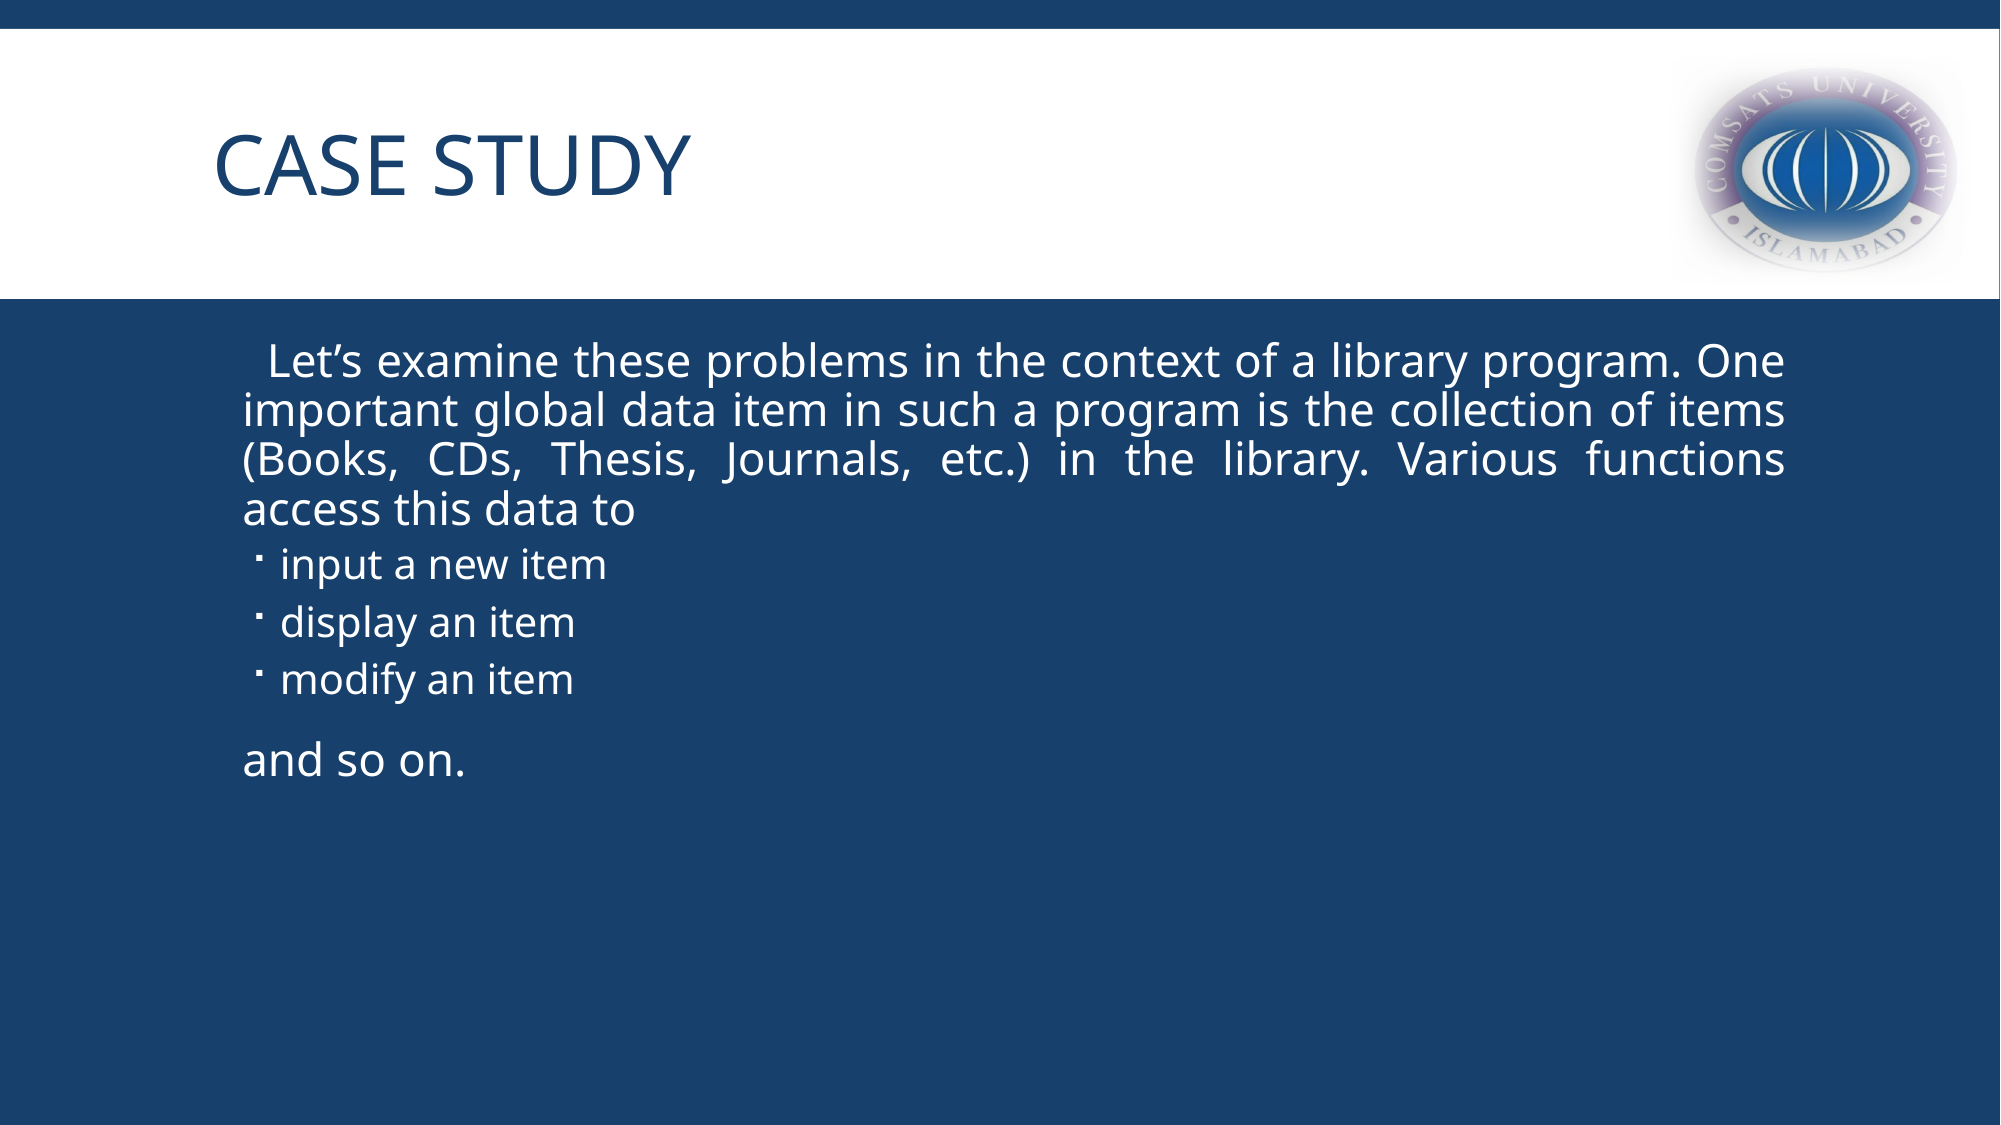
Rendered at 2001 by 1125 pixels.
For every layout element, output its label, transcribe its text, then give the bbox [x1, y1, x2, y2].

title CASE STUDY [197, 46, 1803, 295]
picture [1803, 136, 1890, 204]
list Let’s examine these problems in the context of a library program. One important global data item in such a program is the collection of items (Books, CDs, Thesis, Journals, etc.) in the library. Various functions access this data to input a new item display an item modify an item and so on. [197, 329, 1803, 1020]
